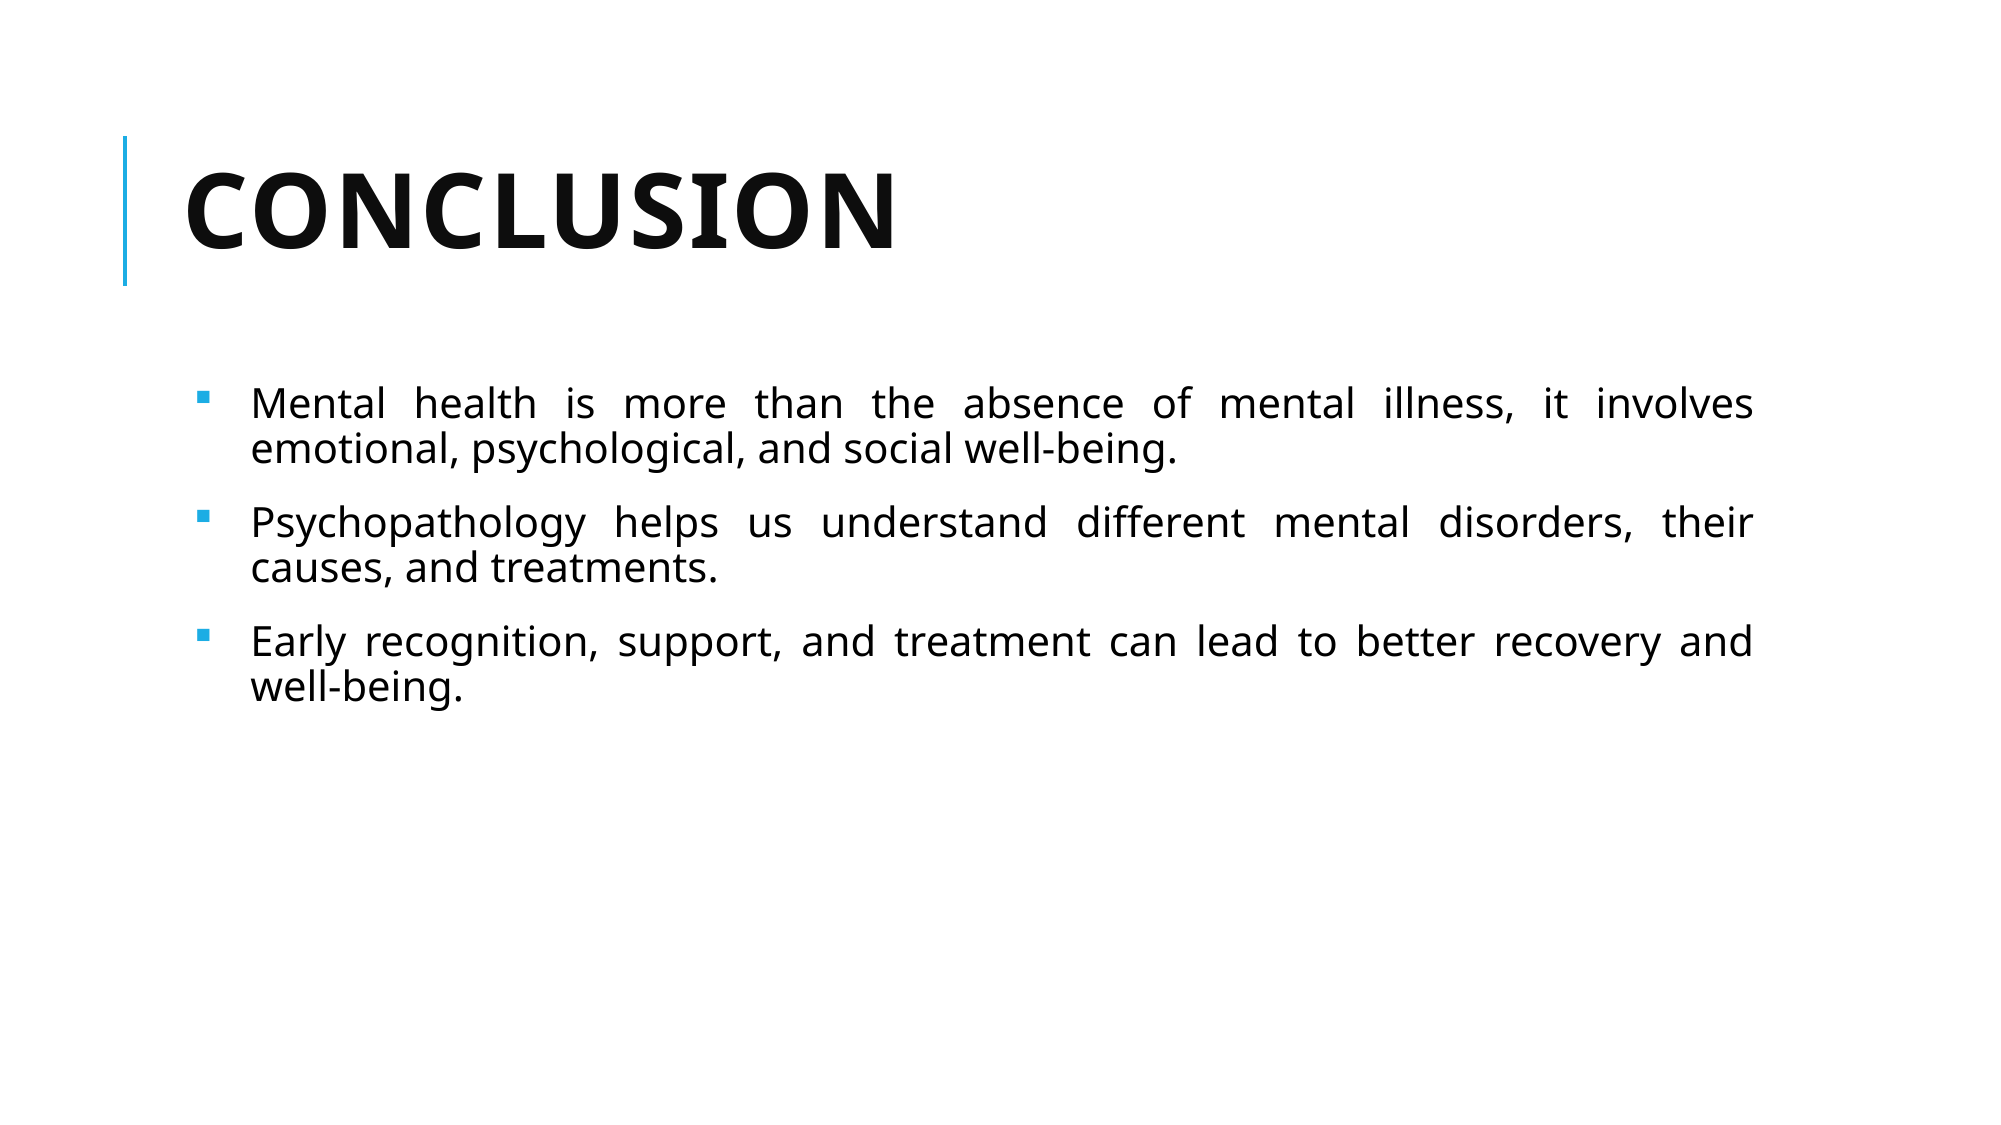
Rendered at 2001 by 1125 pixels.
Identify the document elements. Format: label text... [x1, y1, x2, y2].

list Mental health is more than the absence of mental illness, it involves emotional, psychological, and social well-being. Psychopathology helps us understand different mental disorders, their causes, and treatments. Early recognition, support, and treatment can lead to better recovery and well-being. [168, 375, 1763, 1035]
title Conclusion [168, 96, 1763, 342]
